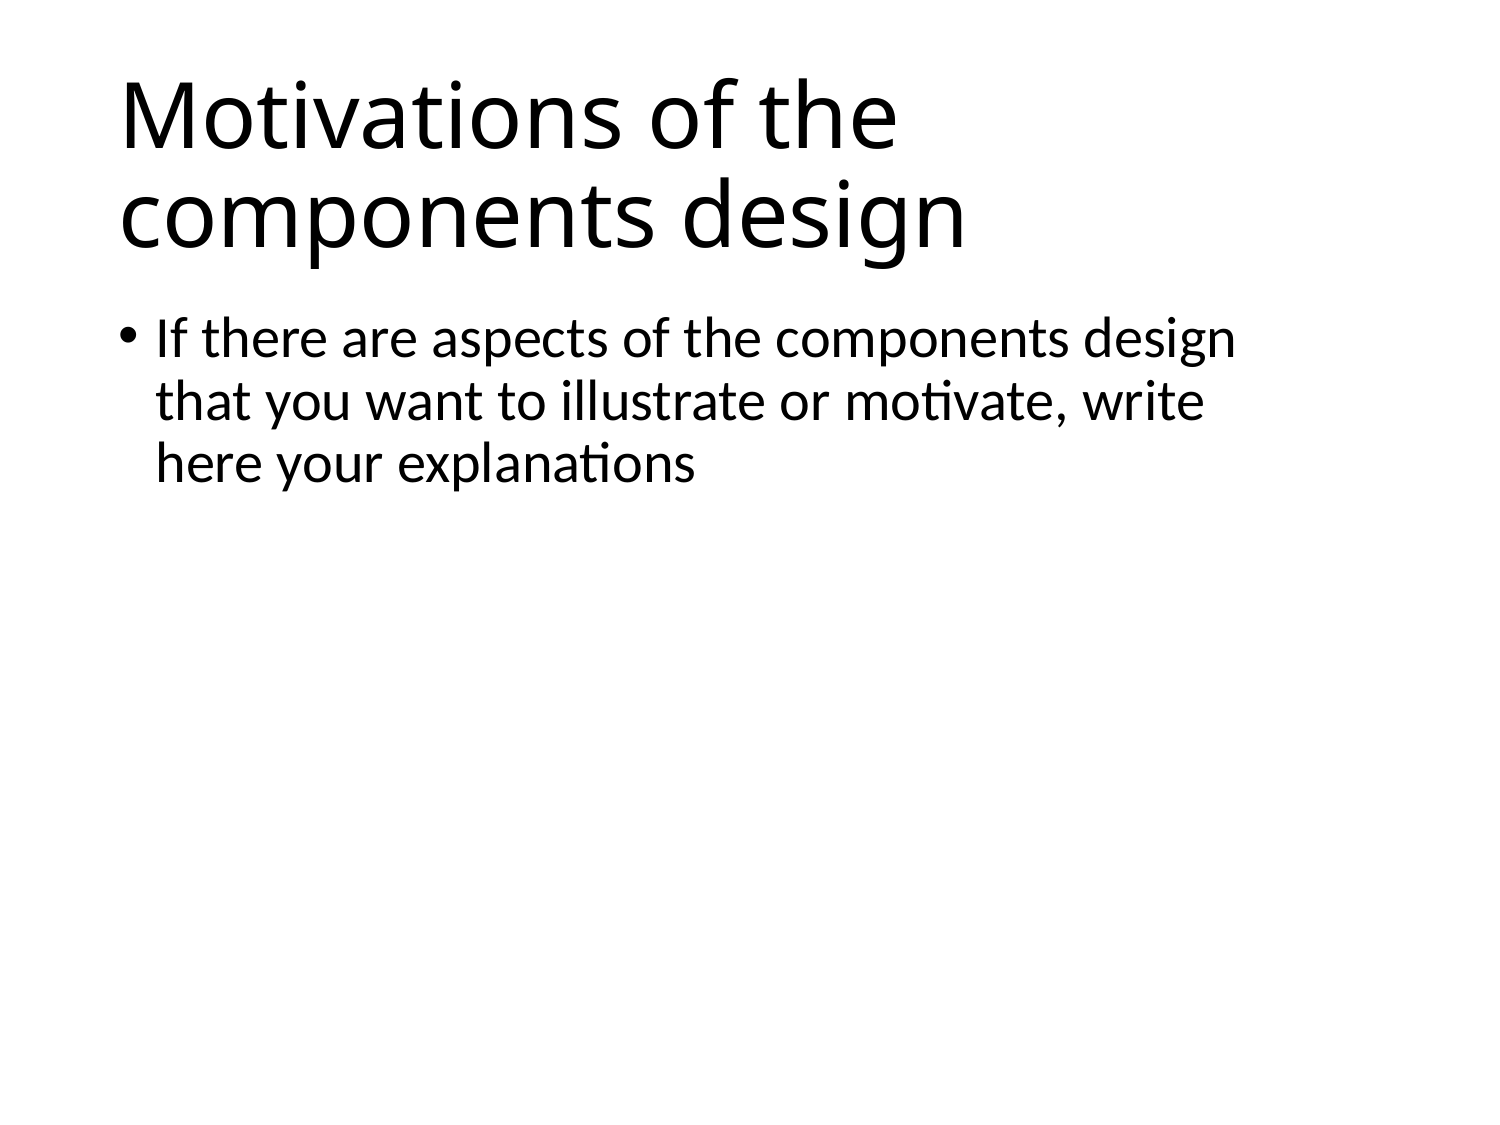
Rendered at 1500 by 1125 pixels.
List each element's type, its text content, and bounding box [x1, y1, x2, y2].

list If there are aspects of the components design that you want to illustrate or motivate, write here your explanations [103, 299, 1340, 1014]
title Motivations of the components design [103, 59, 1397, 278]
